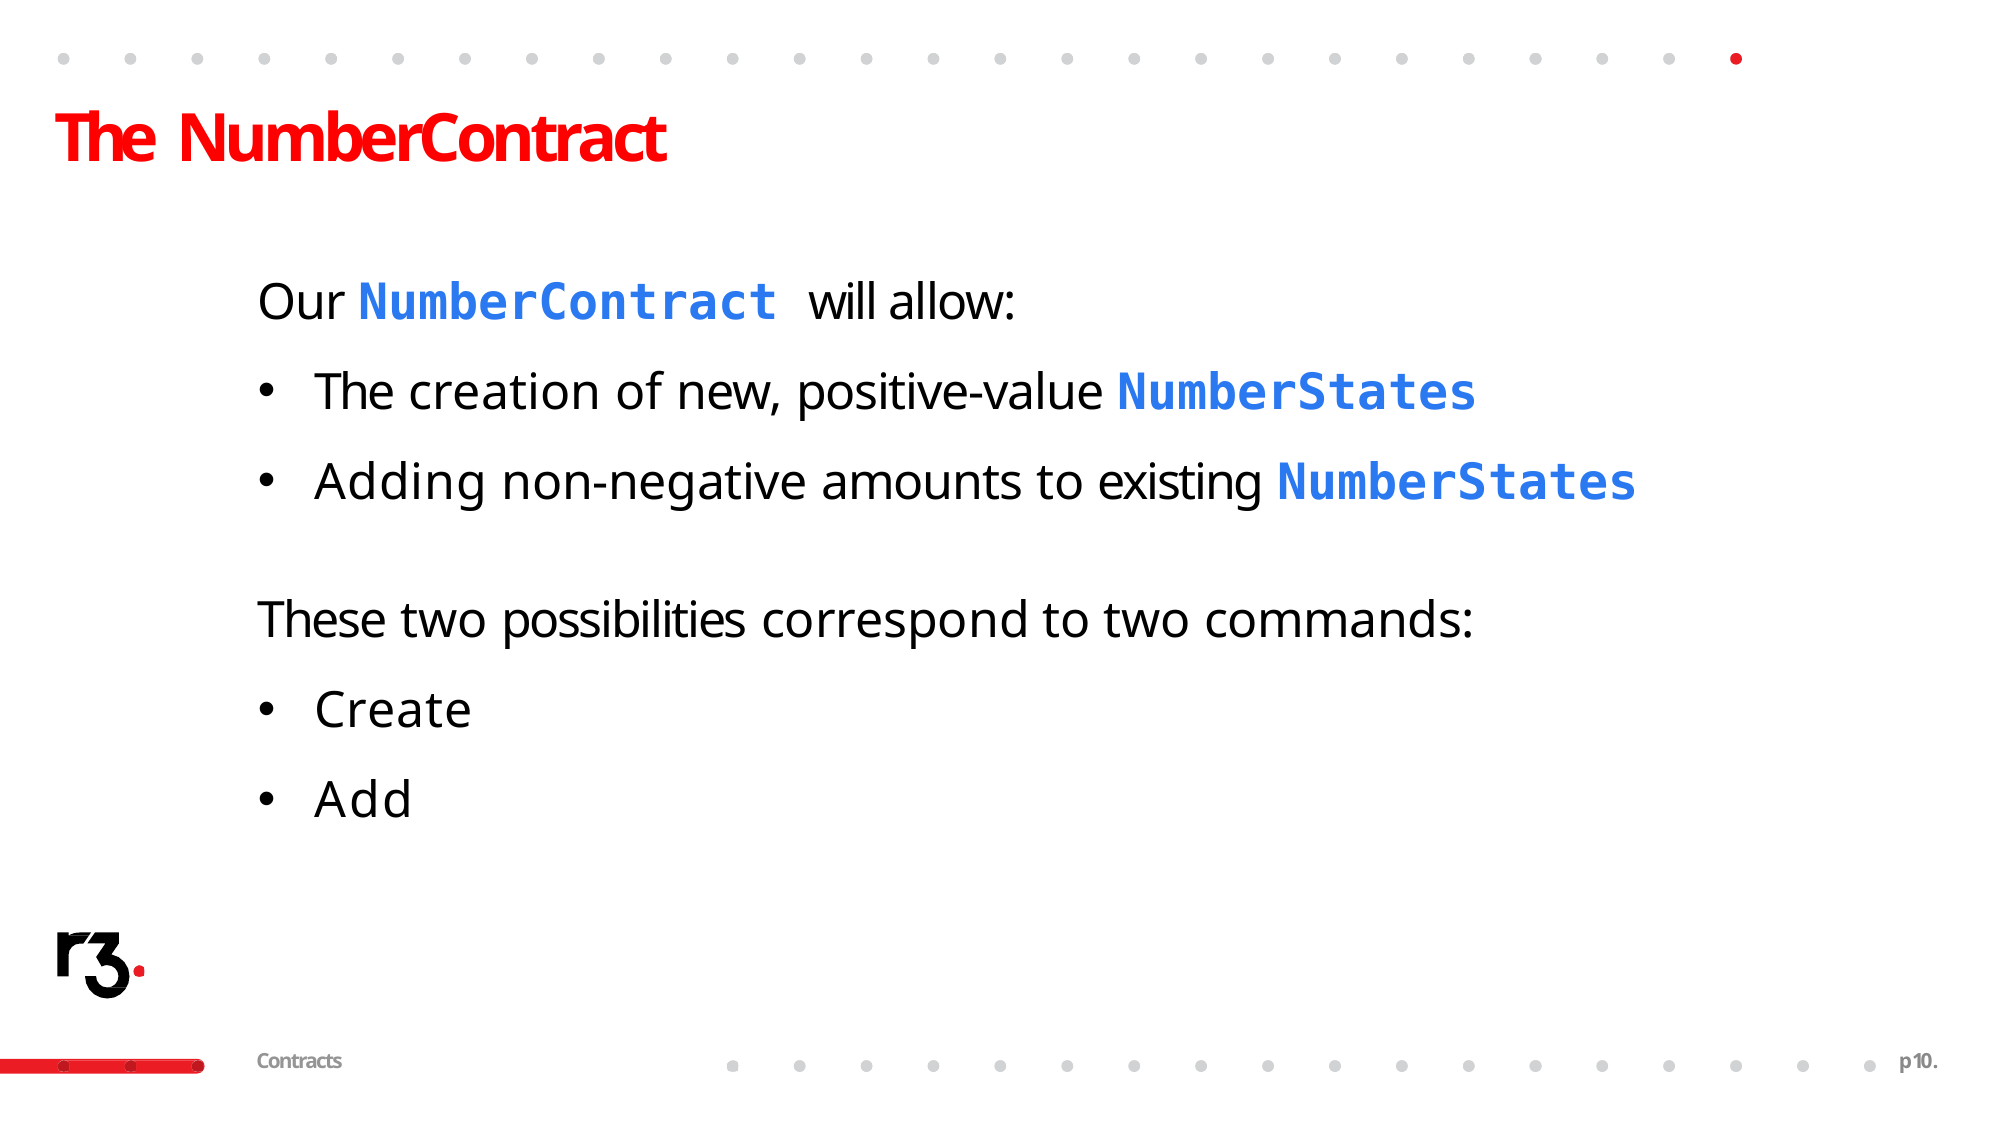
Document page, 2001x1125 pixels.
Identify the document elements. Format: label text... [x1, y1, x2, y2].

footer Contracts [254, 1045, 357, 1125]
picture [726, 1060, 739, 1072]
picture [124, 1060, 137, 1072]
title The NumberContract [52, 92, 730, 283]
picture [57, 1060, 70, 1072]
text_box Our NumberContract will allow: The creation of new, positive-value NumberStates Adding non-negative amounts to existing NumberStates These two possibilities correspond to two commands: Create Add [255, 237, 1694, 828]
slide_number p10. [1896, 1045, 1945, 1125]
picture [191, 1060, 204, 1072]
picture [133, 965, 145, 977]
